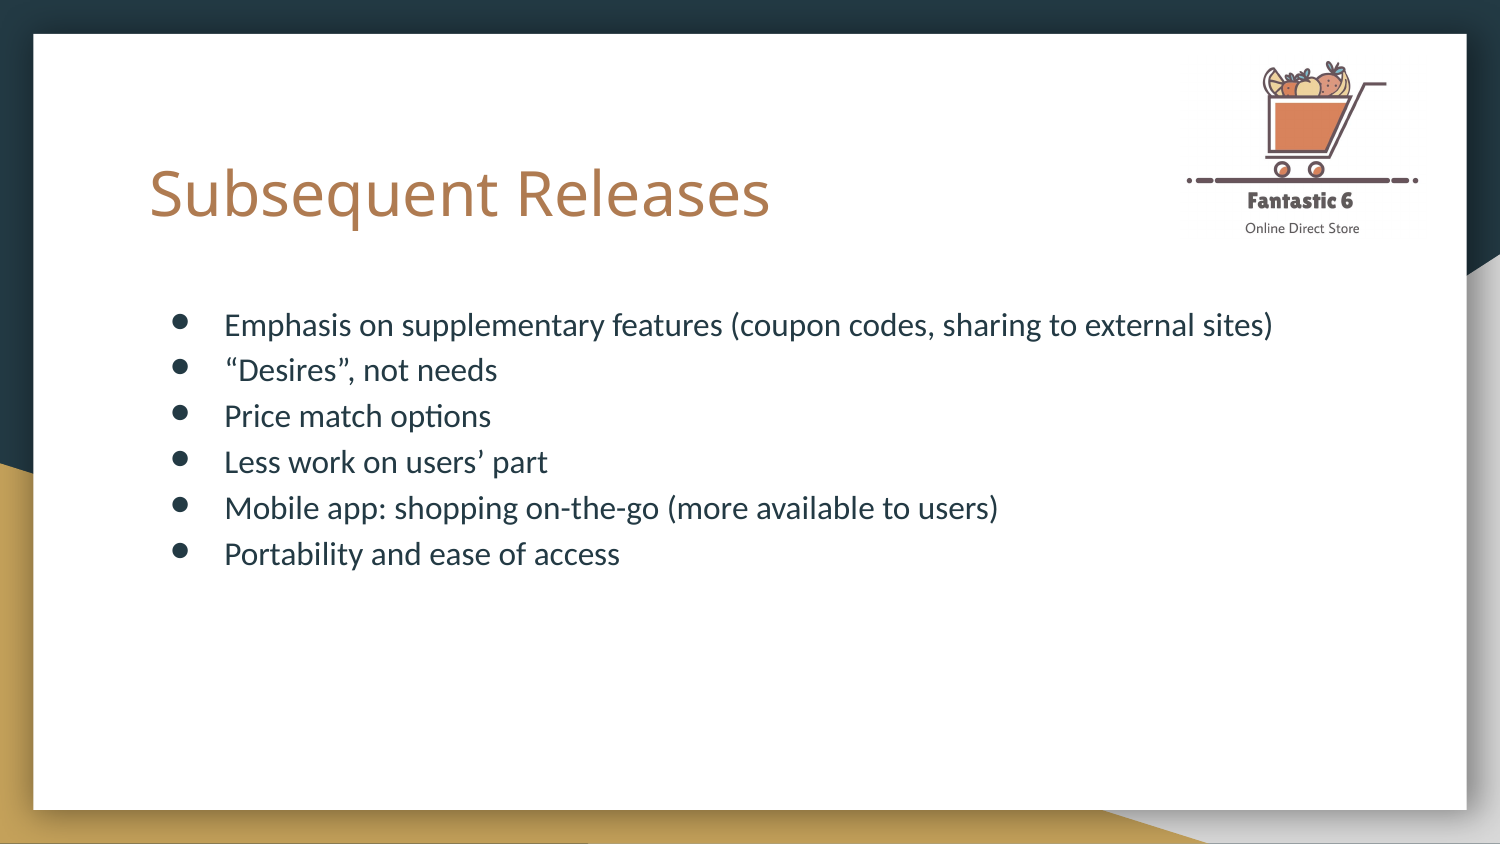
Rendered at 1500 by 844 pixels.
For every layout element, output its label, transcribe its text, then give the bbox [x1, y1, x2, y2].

list Emphasis on supplementary features (coupon codes, sharing to external sites) “Desires”, not needs Price match options Less work on users’ part Mobile app: shopping on-the-go (more available to users) Portability and ease of access [134, 281, 1366, 729]
title Subsequent Releases [134, 138, 1366, 281]
picture [1180, 55, 1427, 240]
